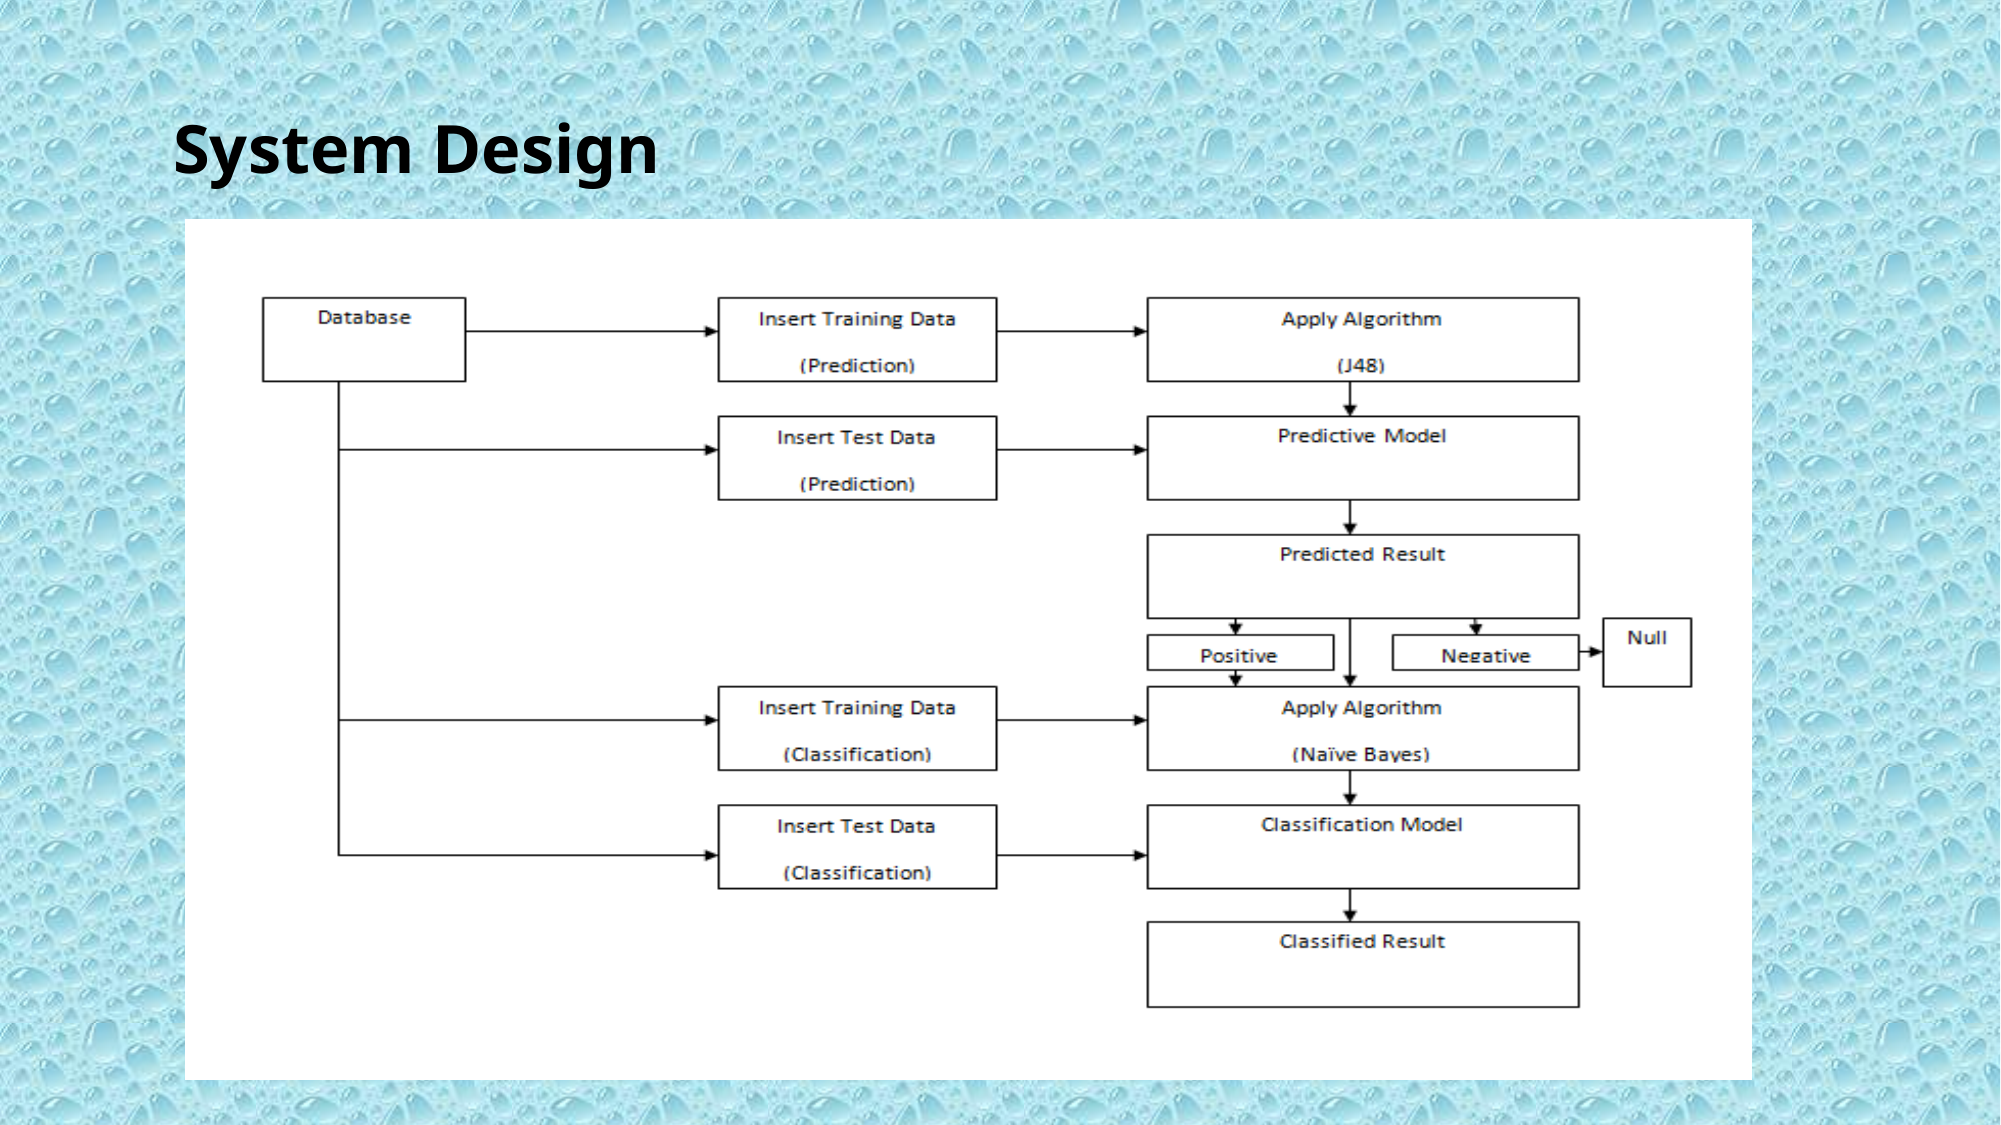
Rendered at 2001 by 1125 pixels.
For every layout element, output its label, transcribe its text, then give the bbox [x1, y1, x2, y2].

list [185, 219, 1752, 1080]
picture [0, 0, 2001, 1125]
title System Design [158, 81, 1884, 223]
